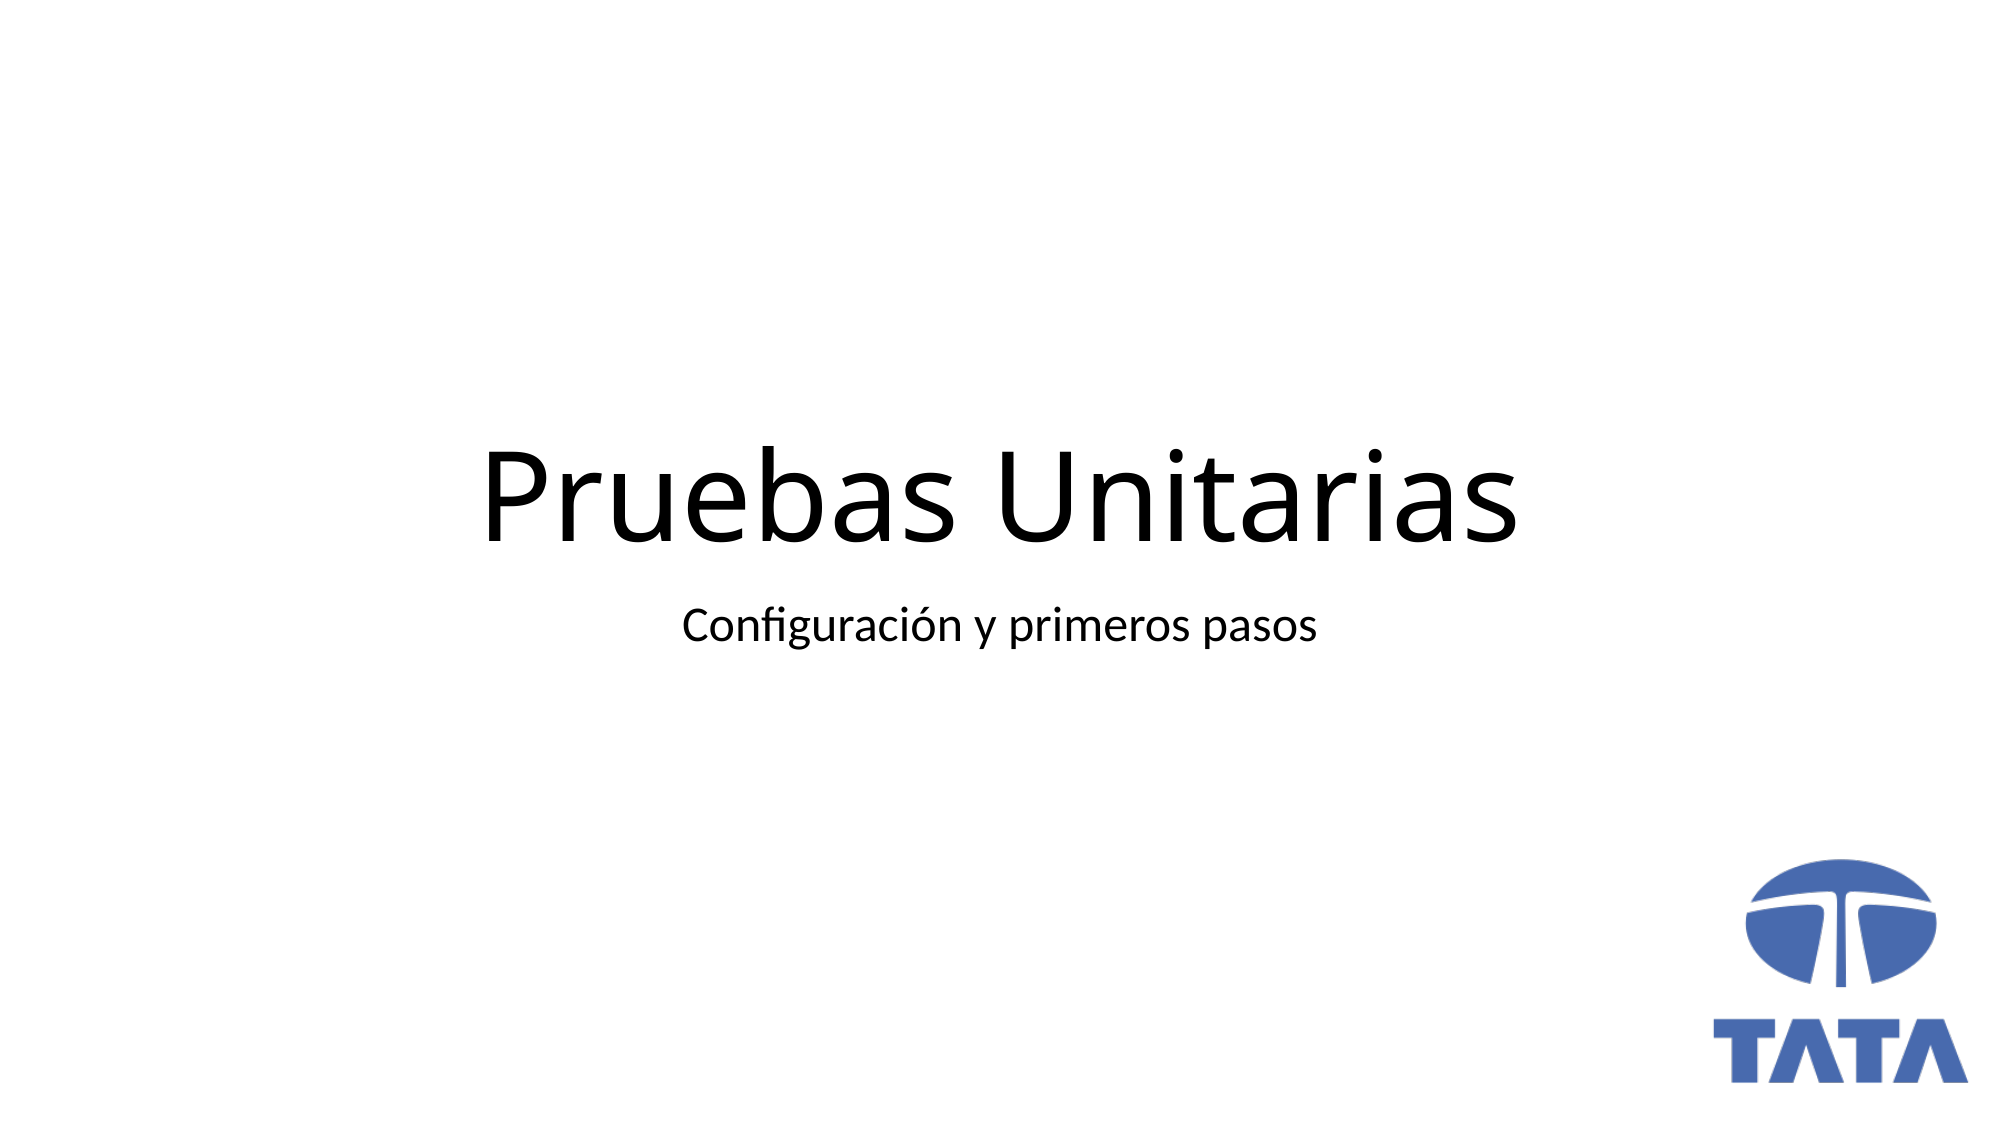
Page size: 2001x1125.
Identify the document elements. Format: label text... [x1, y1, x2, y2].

picture [1705, 846, 1977, 1096]
subtitle Configuración y primeros pasos [249, 590, 1750, 863]
title Pruebas Unitarias [249, 184, 1750, 576]
